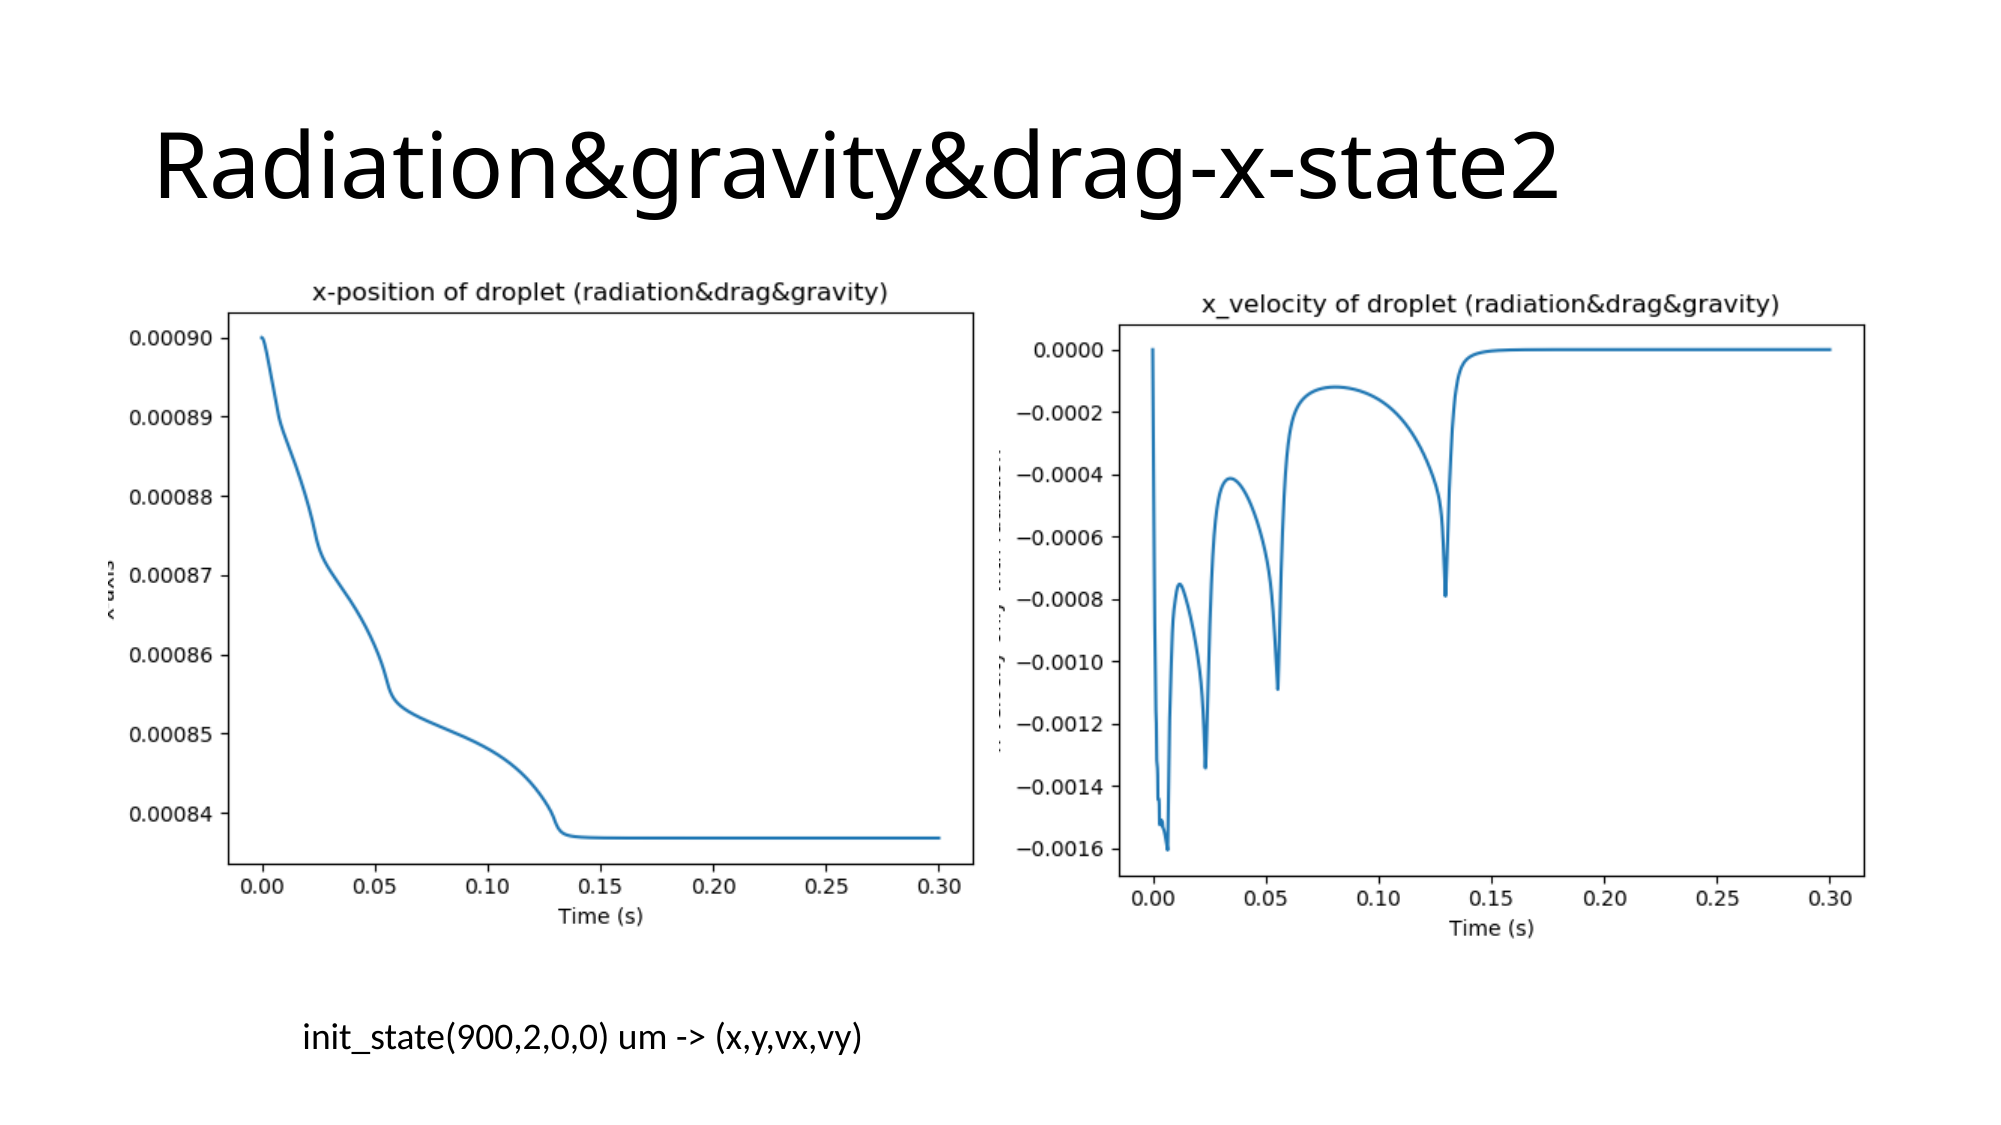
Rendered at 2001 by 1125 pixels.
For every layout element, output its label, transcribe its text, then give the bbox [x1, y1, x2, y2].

title Radiation&gravity&drag-x-state2 [137, 59, 1863, 239]
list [108, 227, 1069, 942]
picture [999, 239, 1960, 954]
text_box init_state(900,2,0,0) um -> (x,y,vx,vy) [287, 1004, 959, 1065]
